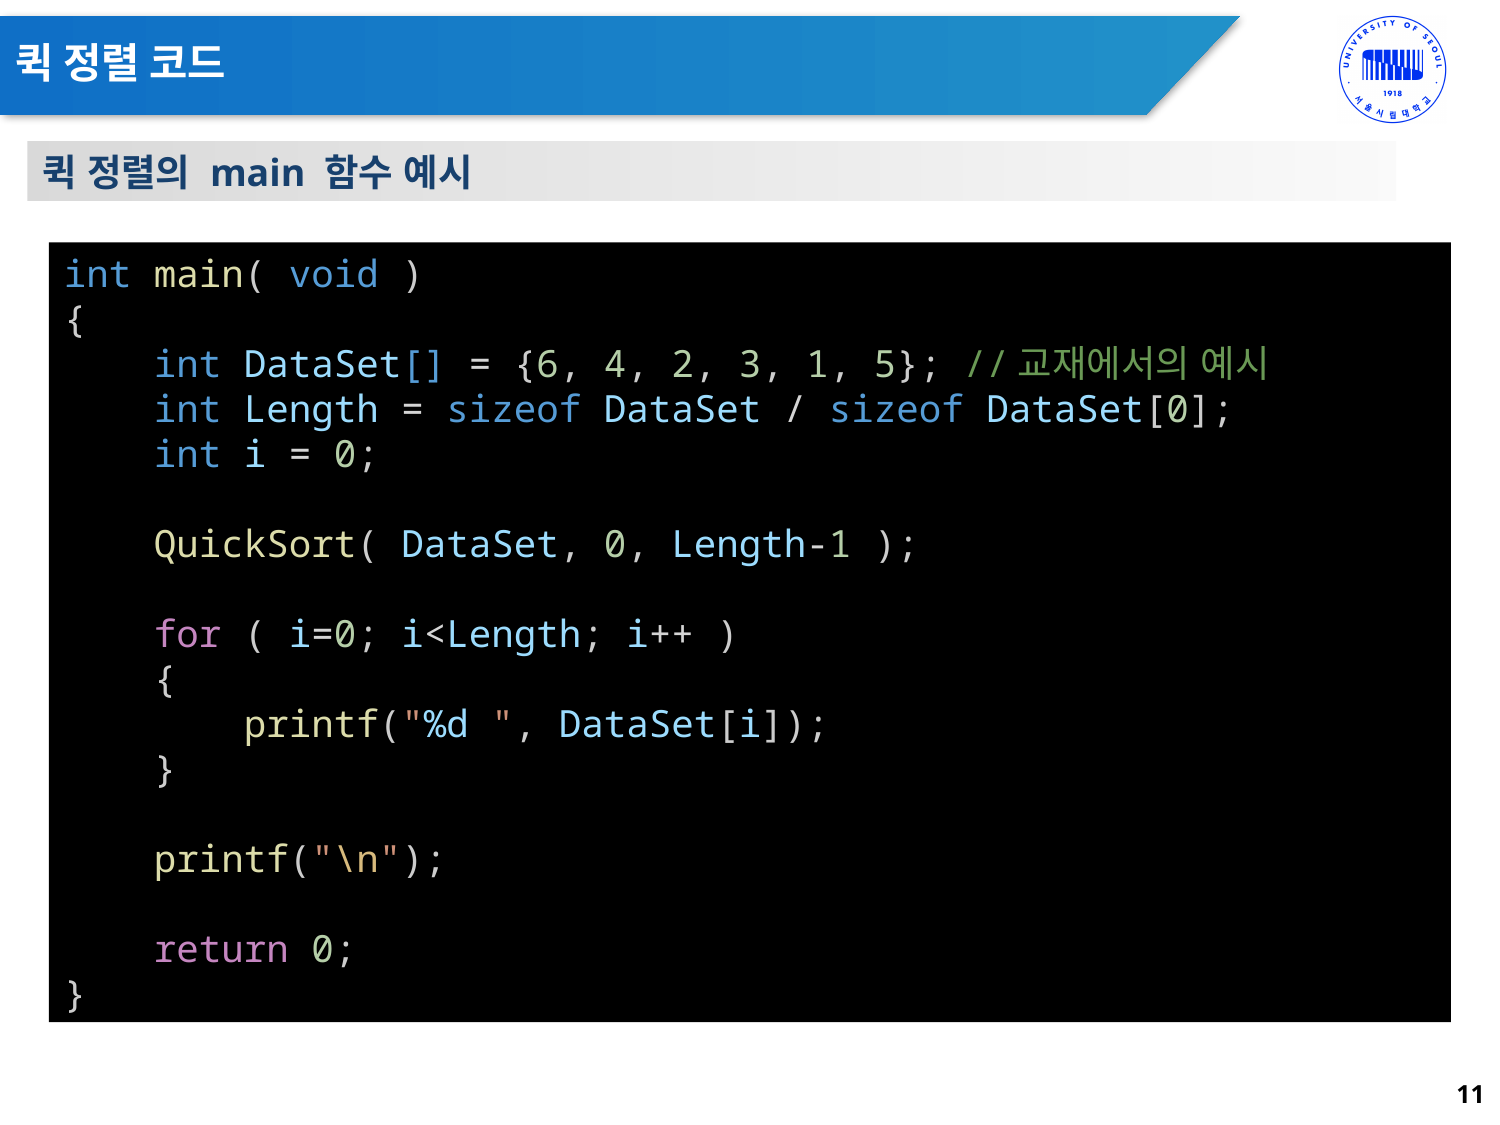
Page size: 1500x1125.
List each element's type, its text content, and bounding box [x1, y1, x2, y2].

slide_number 11 [1162, 1065, 1500, 1125]
text_box 퀵 정렬의 main 함수 예시 [27, 141, 1397, 201]
title 퀵 정렬 코드 [0, 29, 1004, 101]
picture [1337, 15, 1447, 124]
text_box int main( void ) { int DataSet[] = {6, 4, 2, 3, 1, 5}; //교재에서의 예시 int Length = sizeof DataSet / sizeof DataSet[0]; int i = 0; QuickSort( DataSet, 0, Length-1 ); for ( i=0; i<Length; i++ ) { printf("%d ", DataSet[i]); } printf("\n"); return 0; } [48, 242, 1451, 1023]
